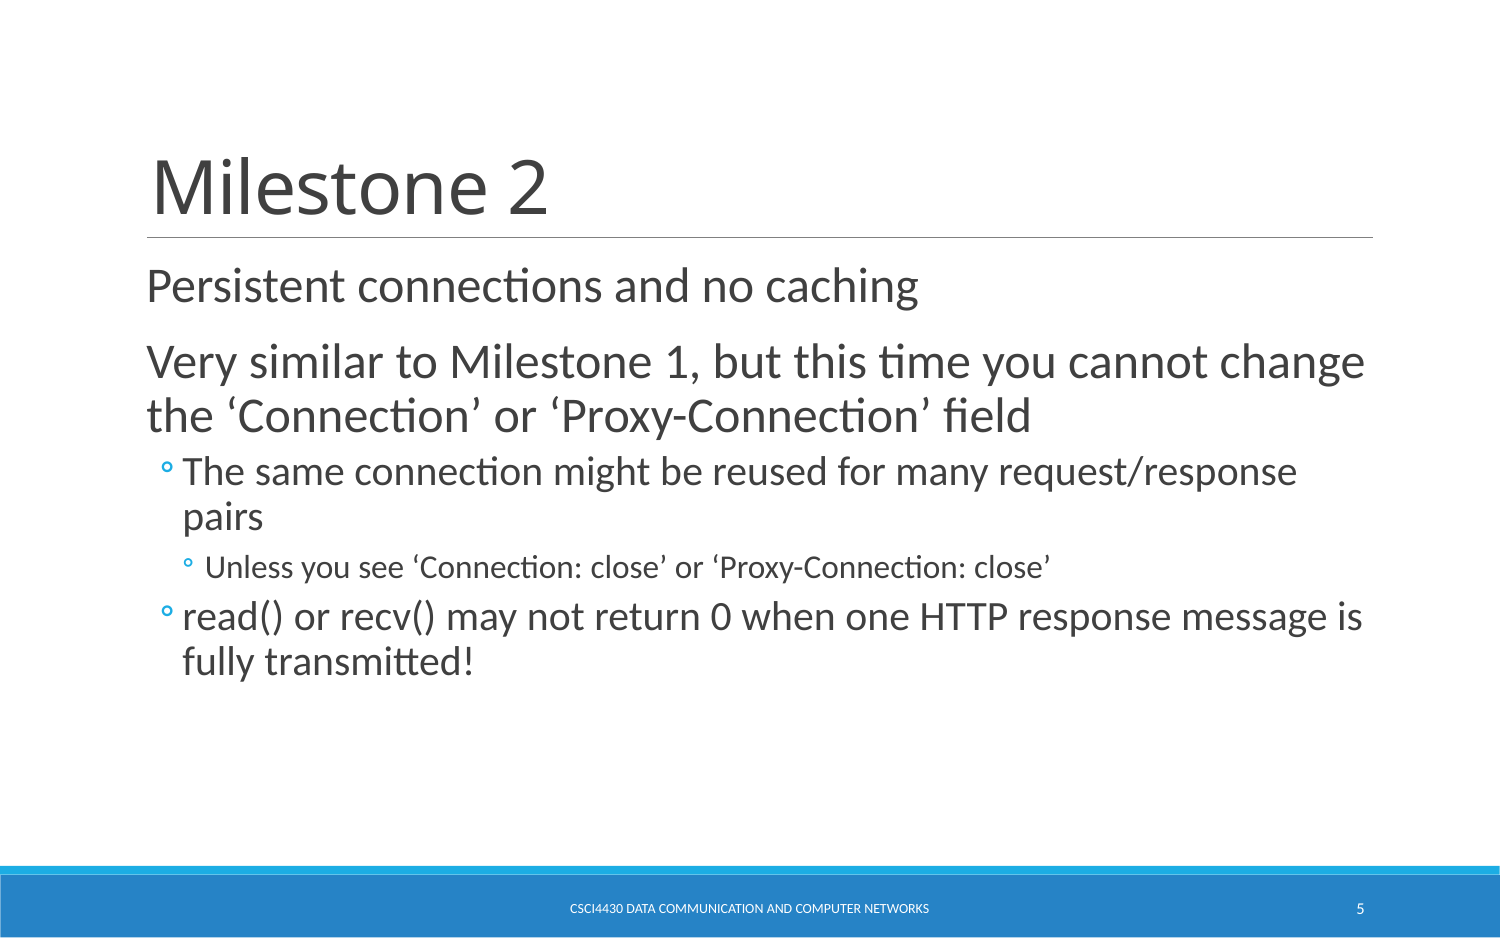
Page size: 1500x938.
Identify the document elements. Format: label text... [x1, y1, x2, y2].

footer CSCI4430 Data Communication and Computer Networks [453, 883, 1047, 933]
list Persistent connections and no caching Very similar to Milestone 1, but this time you cannot change the ‘Connection’ or ‘Proxy-Connection’ field The same connection might be reused for many request/response pairs Unless you see ‘Connection: close’ or ‘Proxy-Connection: close’ read() or recv() may not return 0 when one HTTP response message is fully transmitted! [135, 252, 1373, 803]
title Milestone 2 [135, 39, 1373, 238]
slide_number 5 [1218, 883, 1380, 933]
